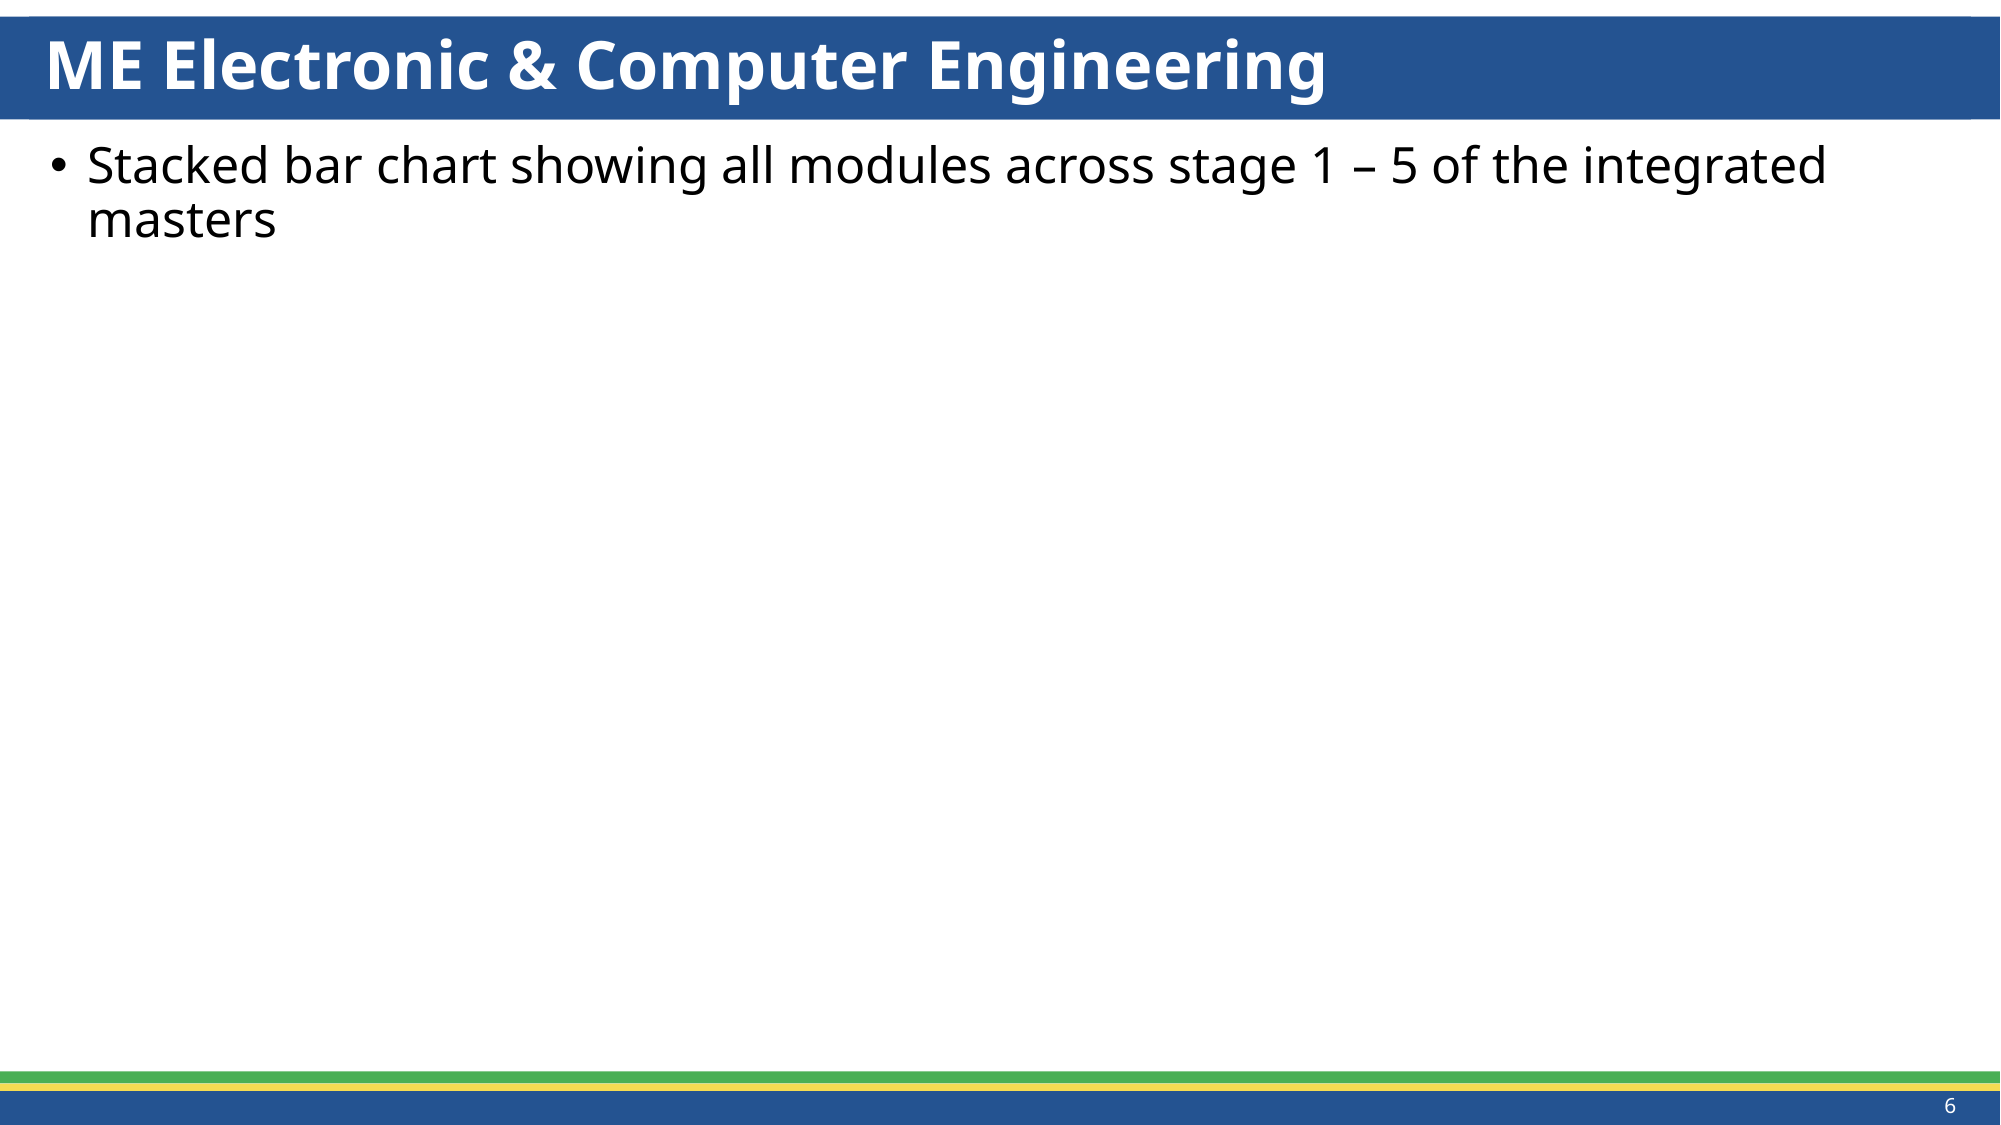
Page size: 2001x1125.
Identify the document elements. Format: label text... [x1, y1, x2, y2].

list Stacked bar chart showing all modules across stage 1 – 5 of the integrated masters [29, 132, 1971, 1055]
slide_number 6 [1909, 1090, 1971, 1125]
title ME Electronic & Computer Engineering [29, 16, 1971, 120]
